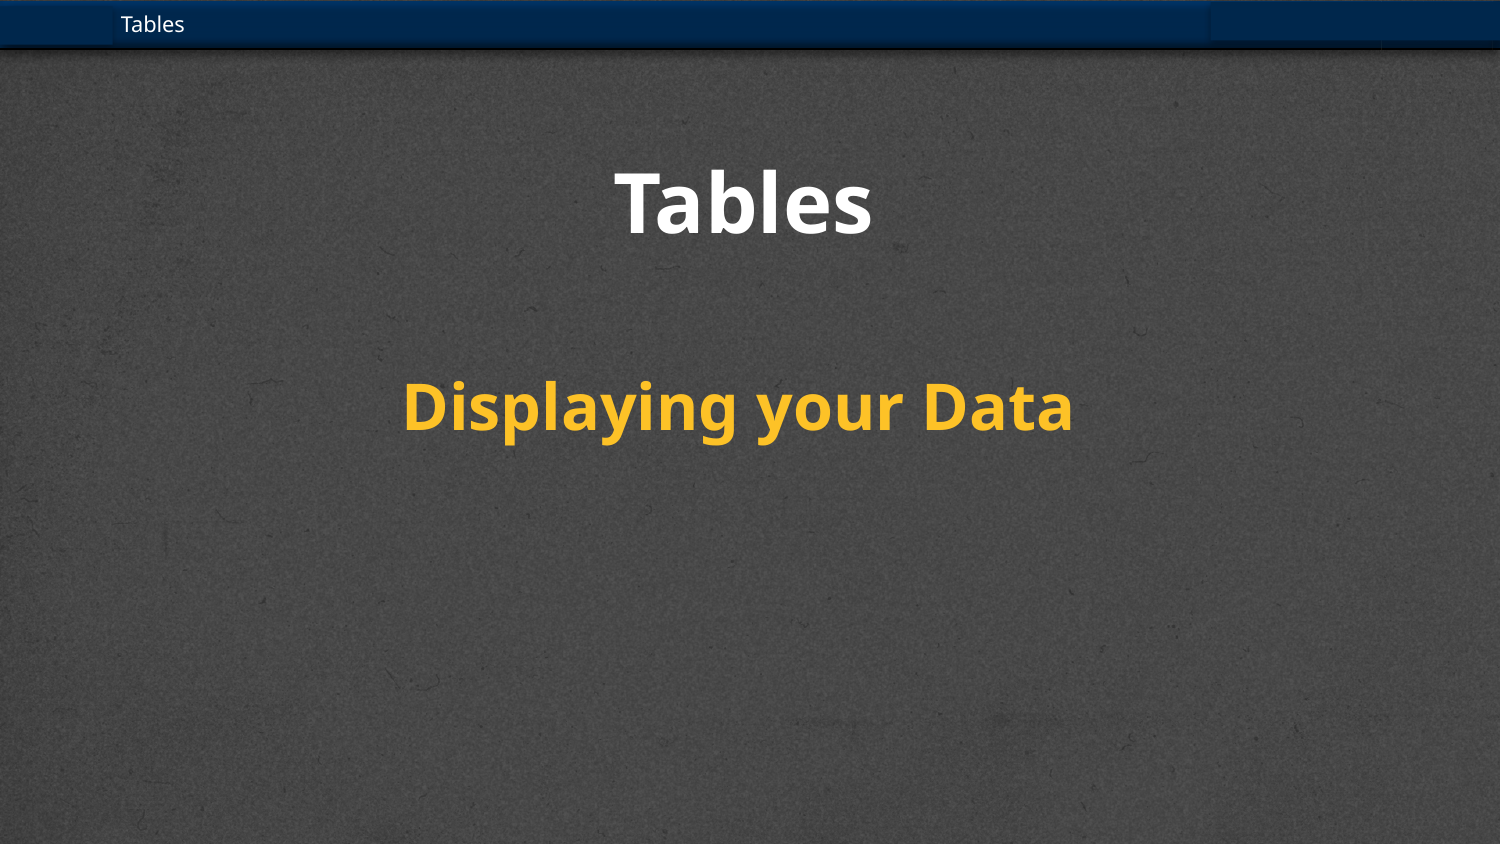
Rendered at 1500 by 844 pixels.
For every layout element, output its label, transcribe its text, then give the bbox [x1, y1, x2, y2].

picture [0, 0, 1500, 844]
subtitle Displaying your Data [120, 358, 1357, 521]
title Tables [43, 143, 1445, 333]
